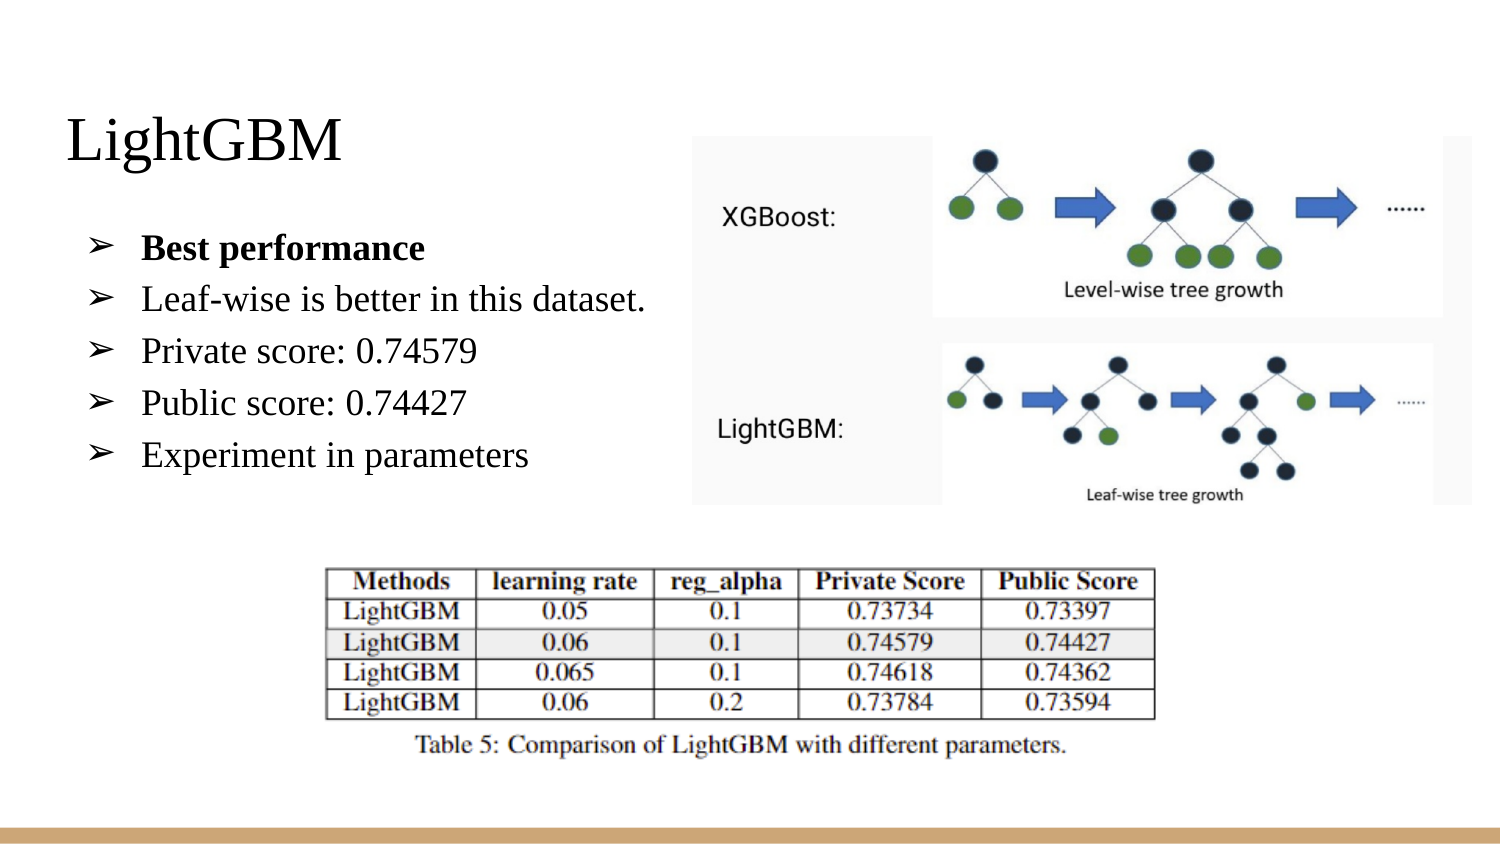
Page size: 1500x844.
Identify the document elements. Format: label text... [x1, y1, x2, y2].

list Best performance Leaf-wise is better in this dataset. Private score: 0.74579 Public score: 0.74427 Experiment in parameters [51, 200, 1449, 752]
picture [305, 544, 1173, 772]
picture [691, 136, 1472, 505]
title LightGBM [51, 51, 1449, 189]
